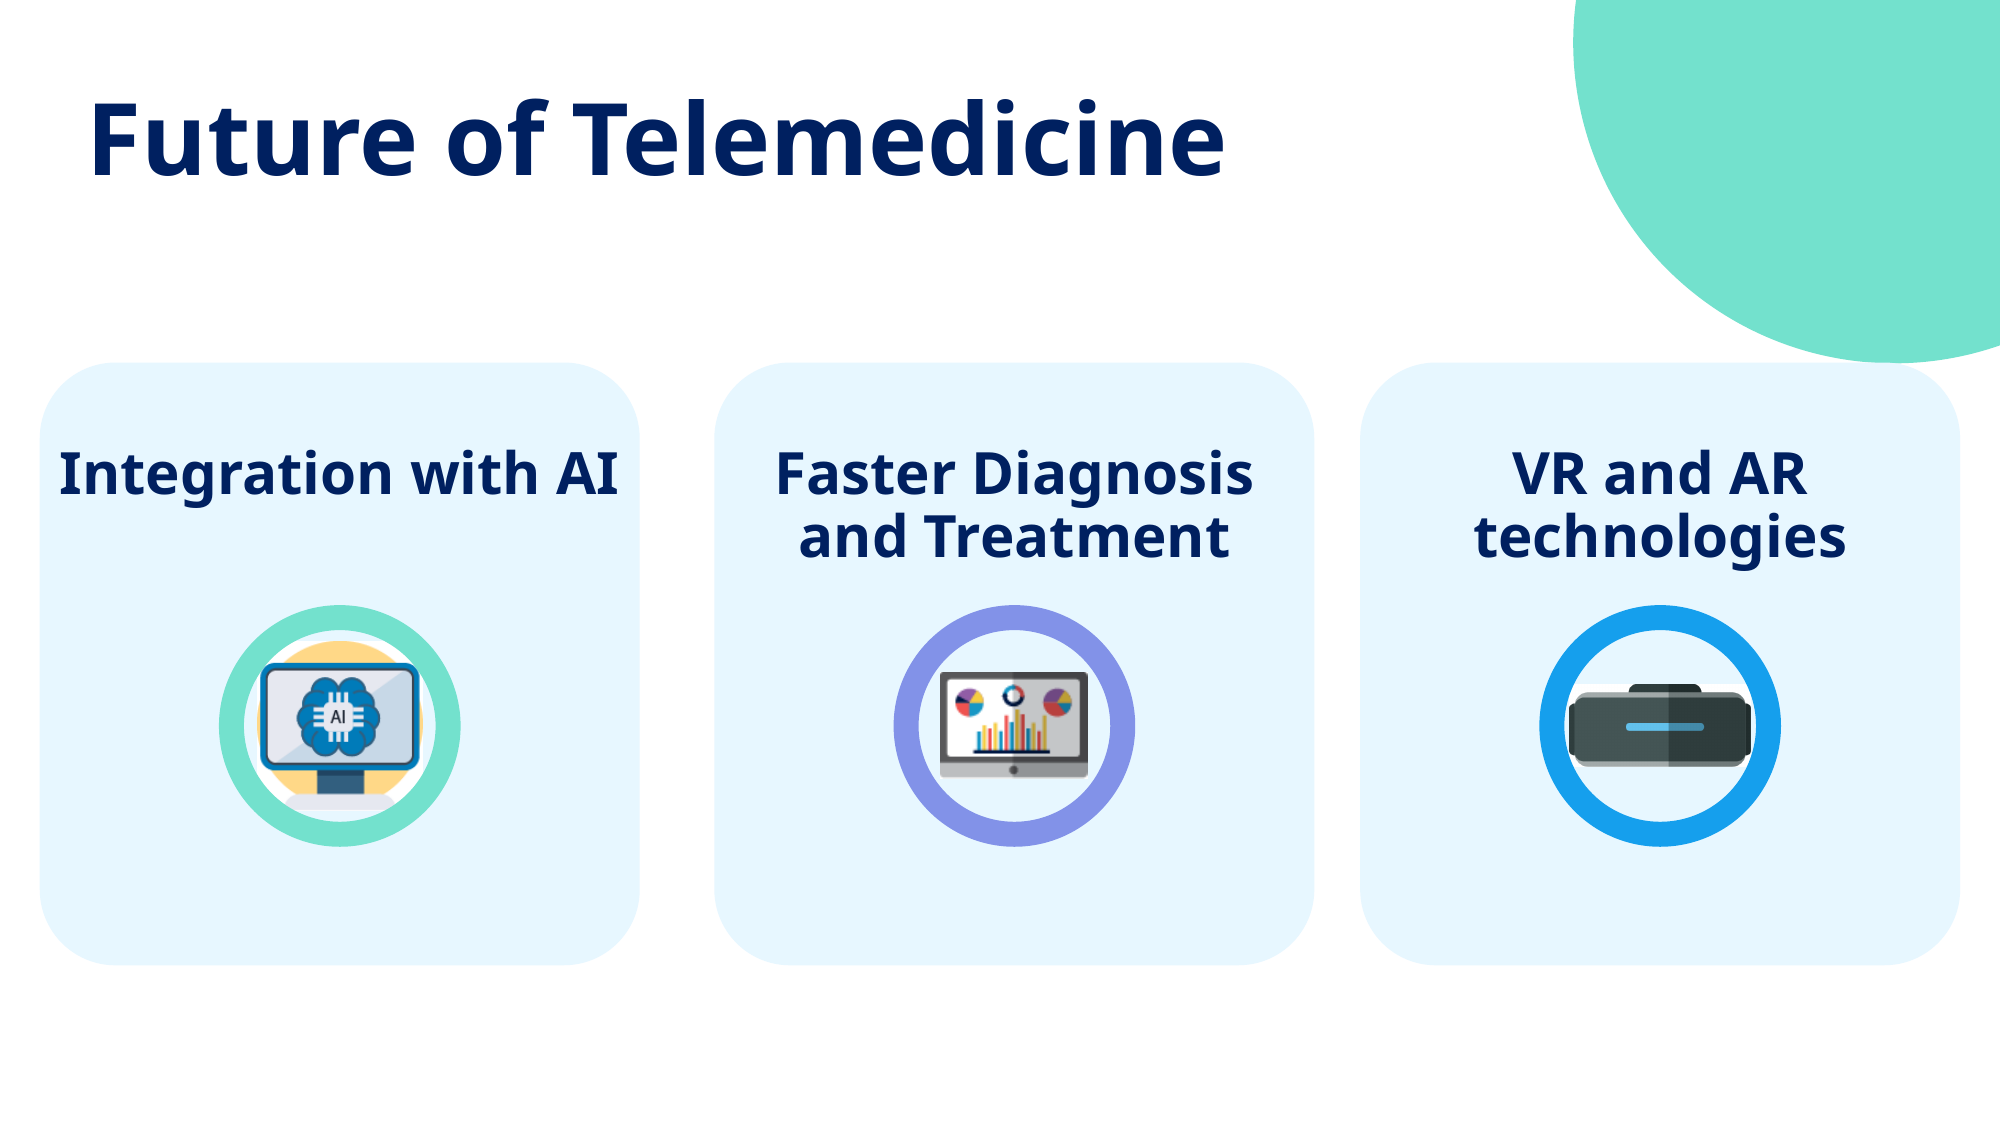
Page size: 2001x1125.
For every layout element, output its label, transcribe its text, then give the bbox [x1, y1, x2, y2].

text_box Future of Telemedicine [71, 68, 1540, 203]
text_box [1572, 0, 2000, 362]
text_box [39, 362, 640, 966]
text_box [1360, 362, 1961, 966]
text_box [714, 362, 1315, 966]
